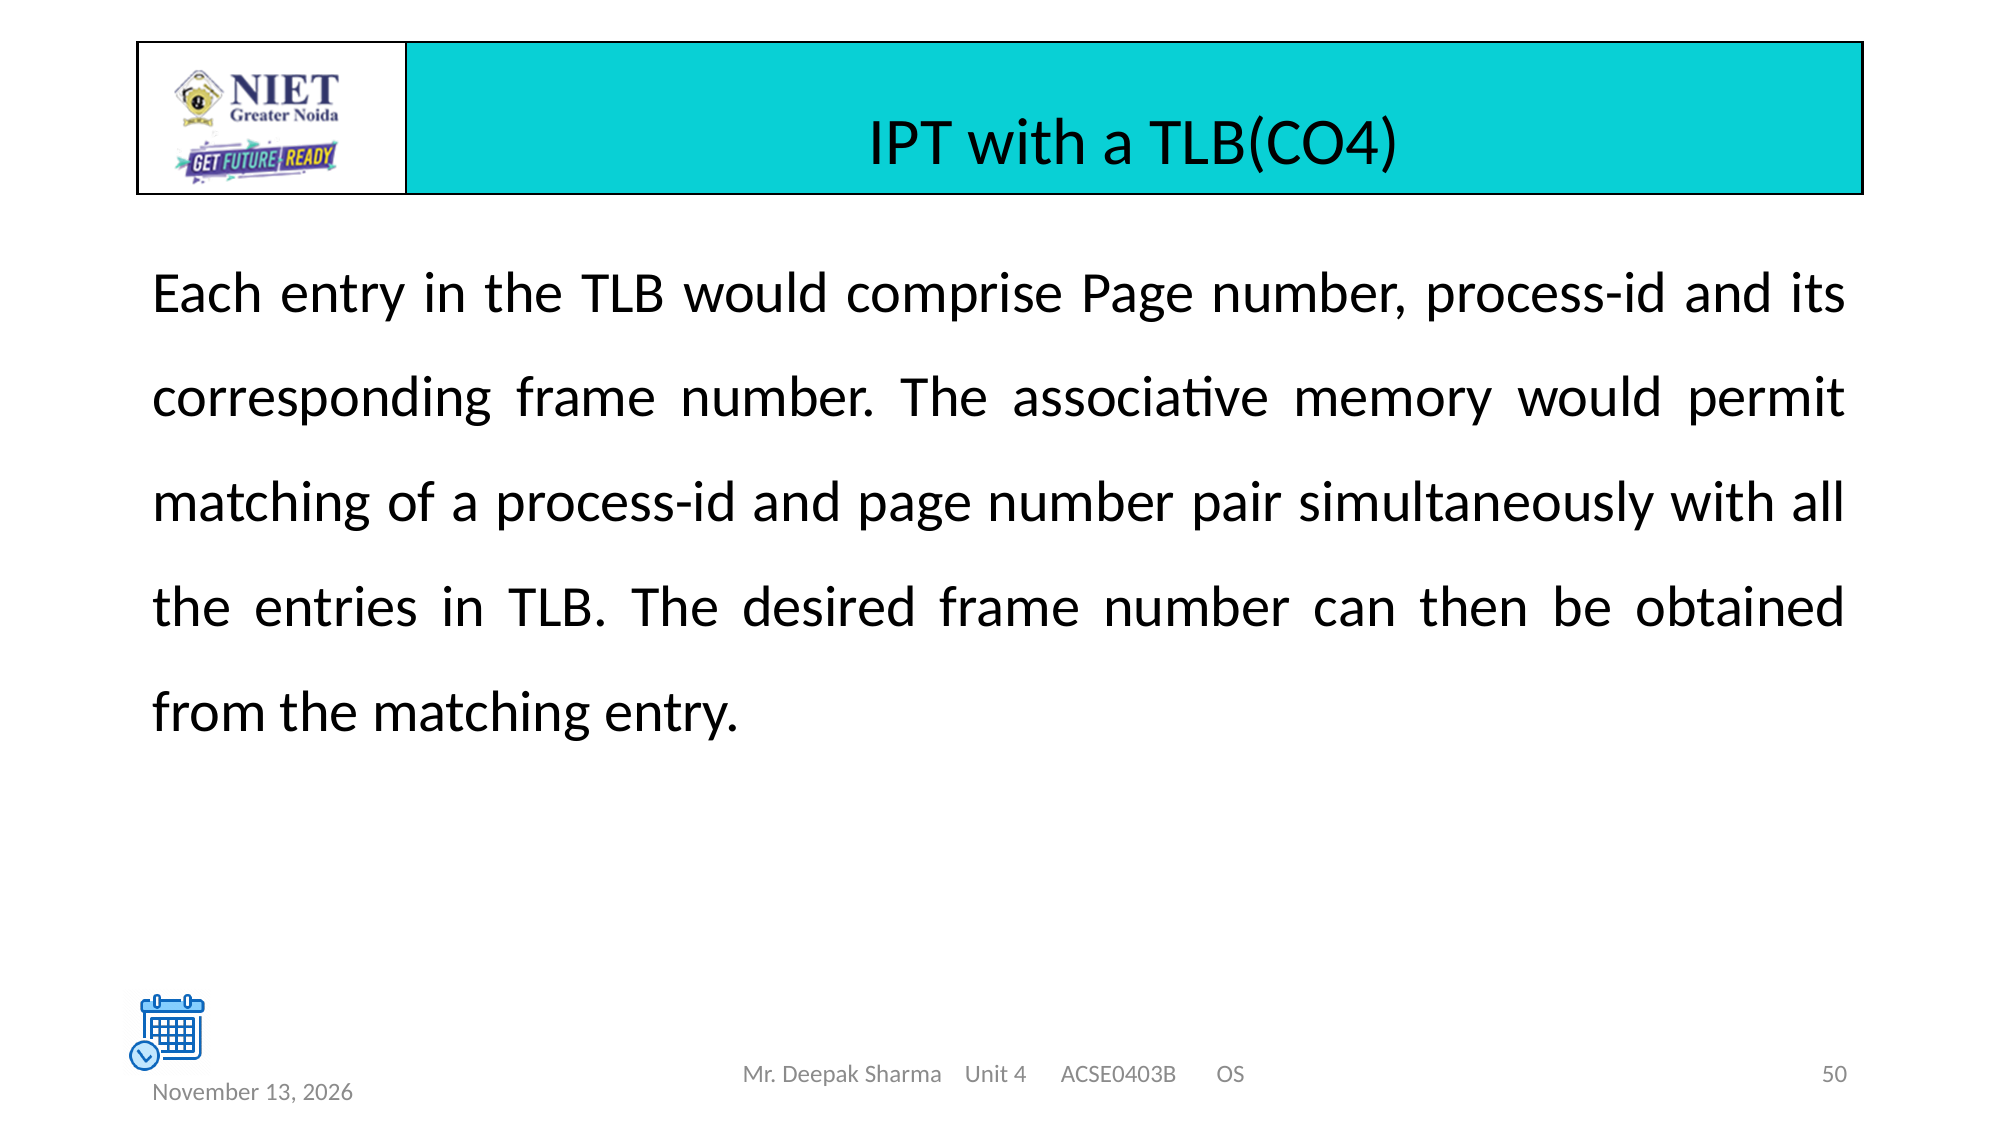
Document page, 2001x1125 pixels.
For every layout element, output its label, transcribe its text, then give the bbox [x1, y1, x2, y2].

text_box [136, 41, 405, 195]
picture [122, 988, 211, 1076]
footer Mr. Deepak Sharma Unit 4 ACSE0403B OS [662, 1042, 1338, 1103]
text_box IPT with a TLB(CO4) [405, 41, 1864, 195]
slide_number 50 [1412, 1042, 1863, 1103]
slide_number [137, 1068, 588, 1112]
picture [137, 59, 375, 194]
list Each entry in the TLB would comprise Page number, process-id and its corresponding frame number. The associative memory would permit matching of a process-id and page number pair simultaneously with all the entries in TLB. The desired frame number can then be obtained from the matching entry. [137, 211, 1863, 993]
